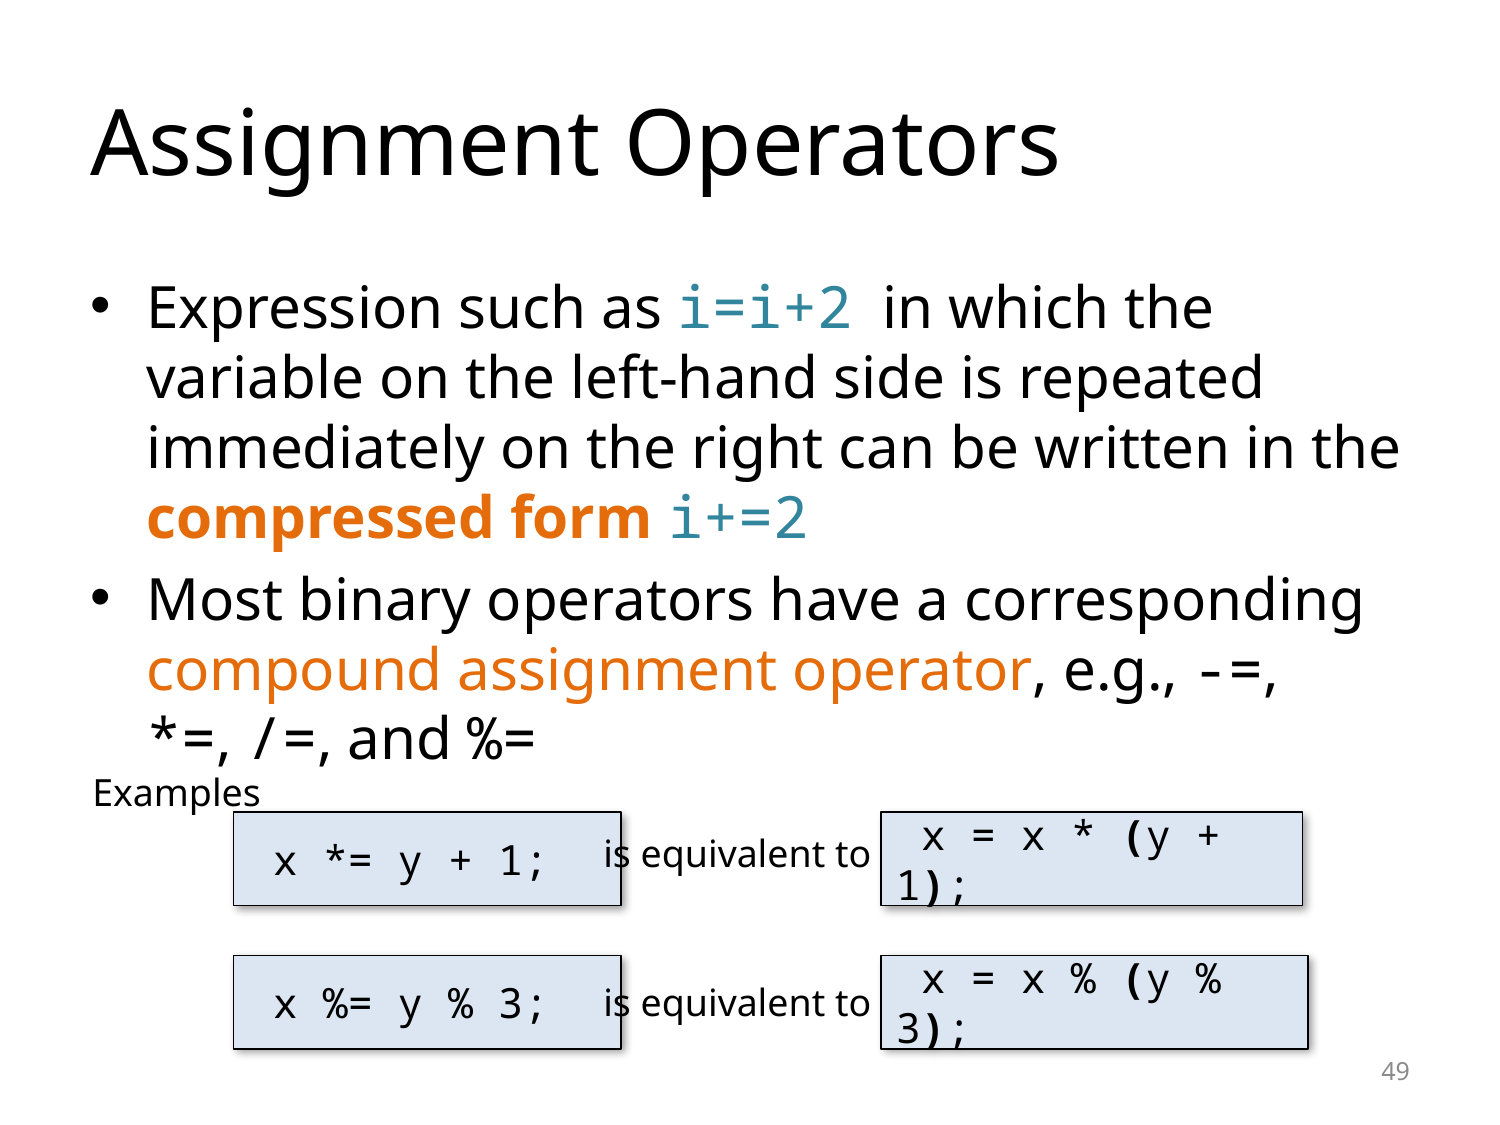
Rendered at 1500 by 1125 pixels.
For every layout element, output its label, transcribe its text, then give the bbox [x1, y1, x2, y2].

text_box Examples [77, 761, 276, 822]
text_box x = x % (y % 3); [880, 955, 1309, 1050]
slide_number 49 [1074, 1042, 1425, 1103]
text_box x *= y + 1; [233, 811, 622, 906]
list Expression such as i=i+2 in which the variable on the left-hand side is repeated immediately on the right can be written in the compressed form i+=2 Most binary operators have a corresponding compound assignment operator, e.g., -=, *=, /=, and %= [75, 262, 1425, 1005]
text_box x = x * (y + 1); [880, 811, 1303, 906]
text_box is equivalent to [588, 822, 879, 883]
title Assignment Operators [75, 45, 1425, 233]
text_box x %= y % 3; [233, 955, 622, 1050]
text_box is equivalent to [588, 971, 879, 1031]
